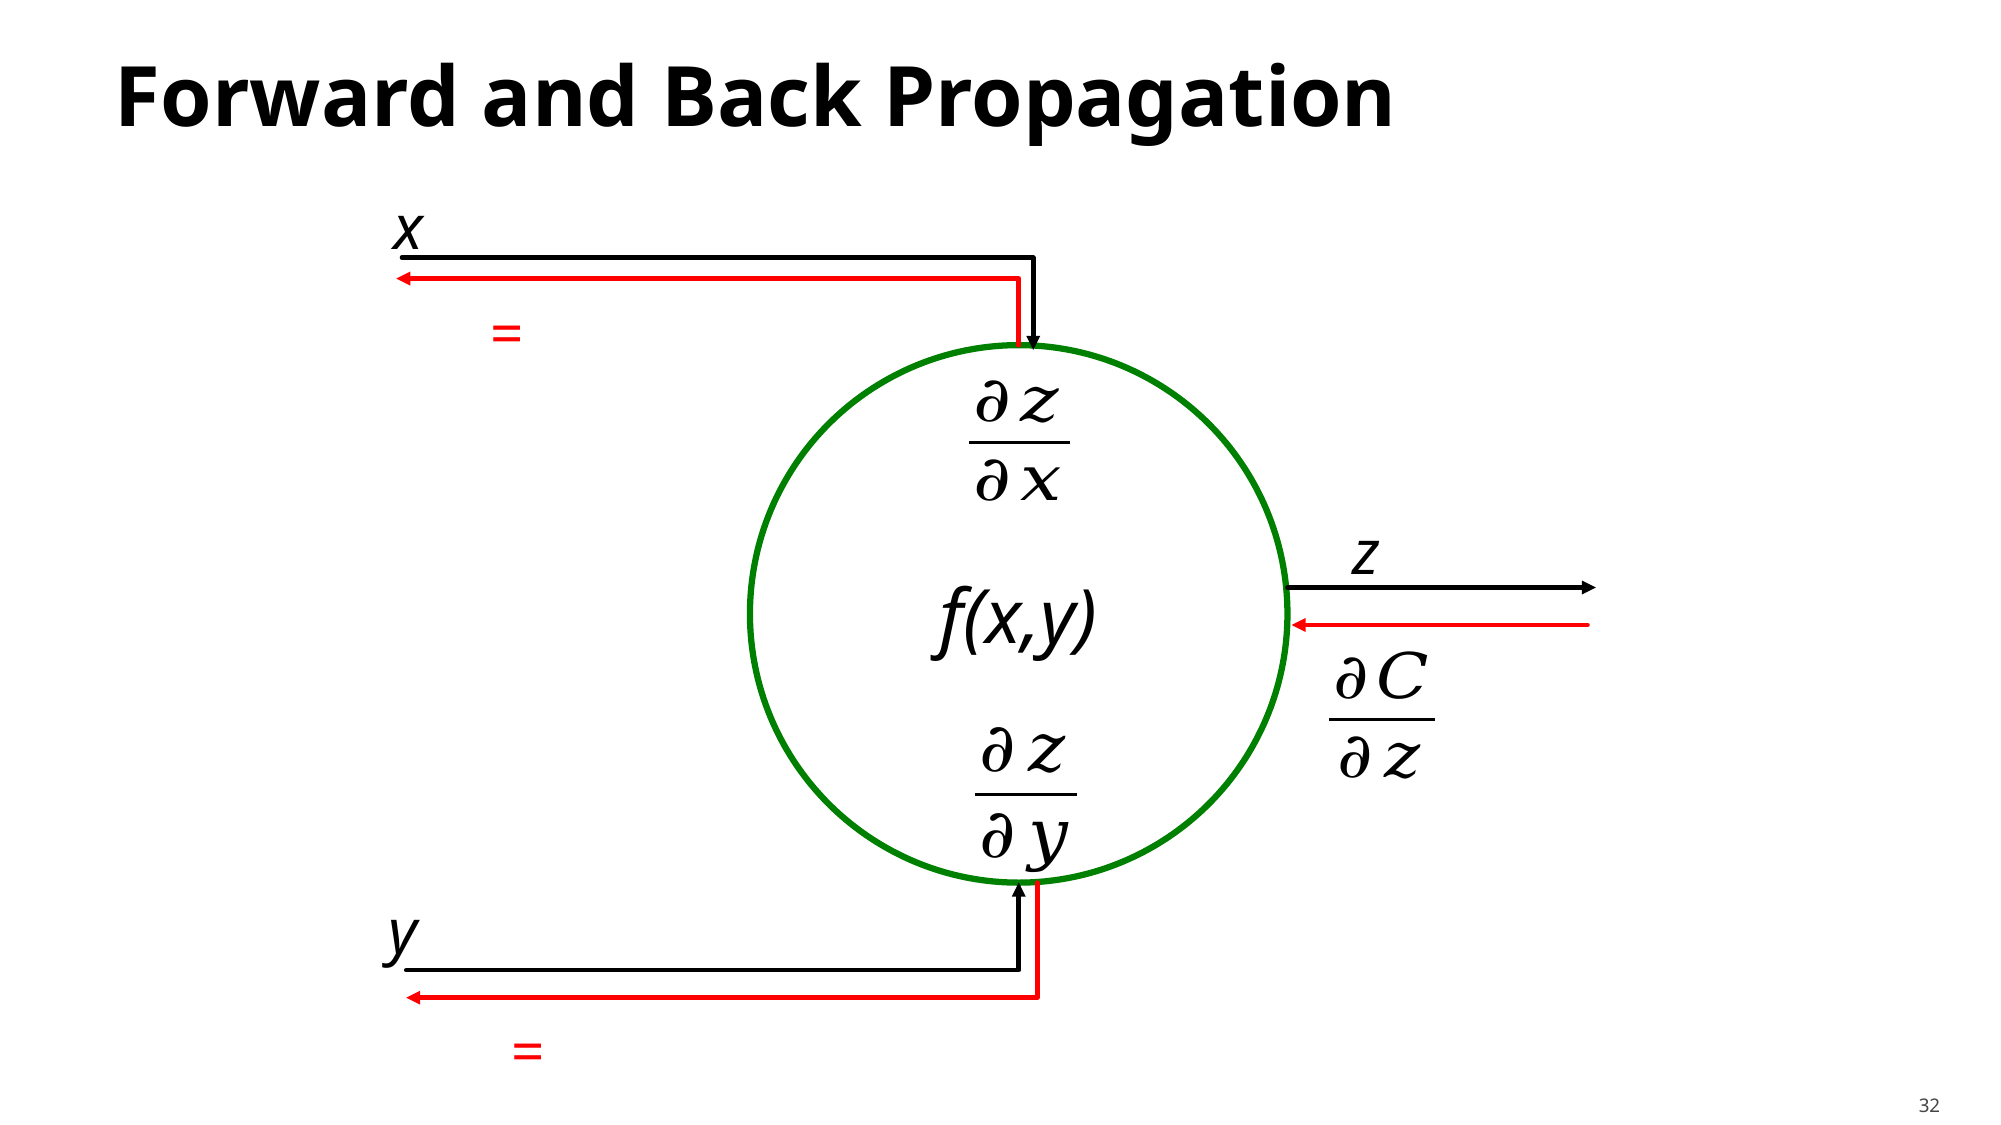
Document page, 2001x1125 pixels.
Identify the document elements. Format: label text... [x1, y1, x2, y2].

text_box y [373, 891, 400, 967]
title Forward and Back Propagation [99, 12, 1900, 175]
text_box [396, 278, 1019, 346]
text_box f(x,y) [749, 345, 1288, 883]
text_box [406, 882, 1038, 998]
text_box x [378, 187, 529, 263]
text_box z [1337, 512, 1488, 587]
slide_number 32 [1794, 1080, 1955, 1125]
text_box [402, 257, 1034, 350]
